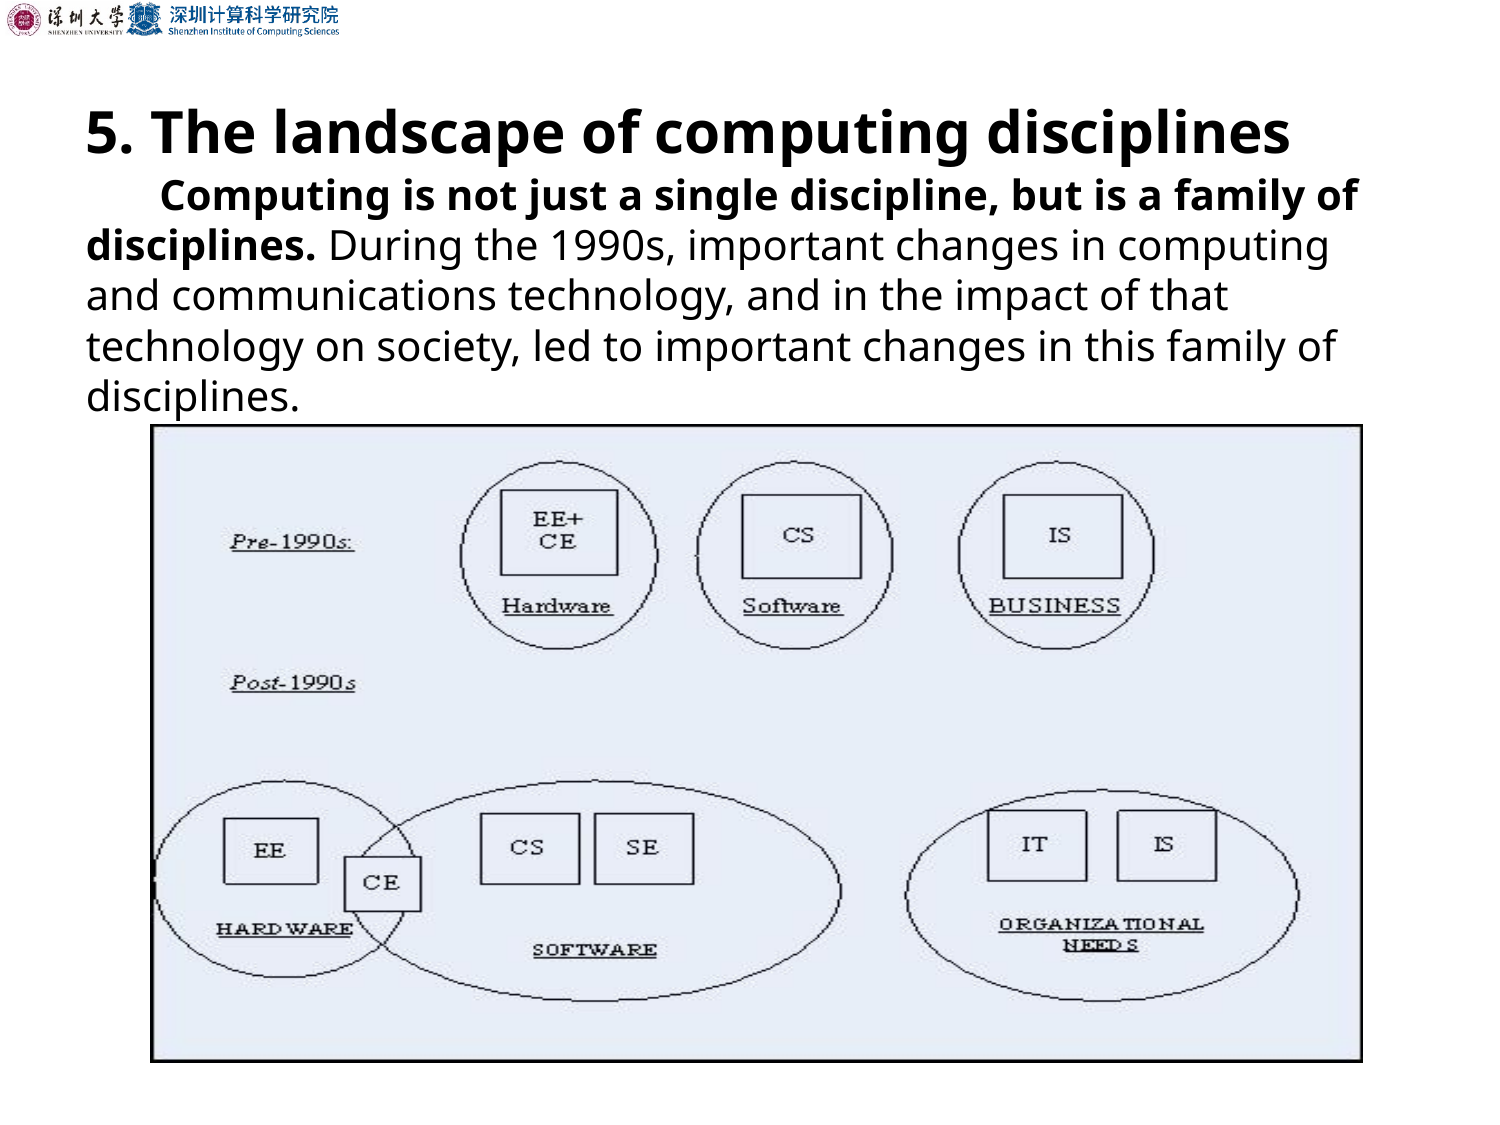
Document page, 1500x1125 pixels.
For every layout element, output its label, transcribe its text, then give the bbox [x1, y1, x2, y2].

picture [125, 1, 340, 37]
picture [149, 424, 1363, 1063]
picture [5, 1, 124, 36]
list 5. The landscape of computing disciplines Computing is not just a single discipline, but is a family of disciplines. During the 1990s, important changes in computing and communications technology, and in the impact of that technology on society, led to important changes in this family of disciplines. [70, 87, 1401, 952]
